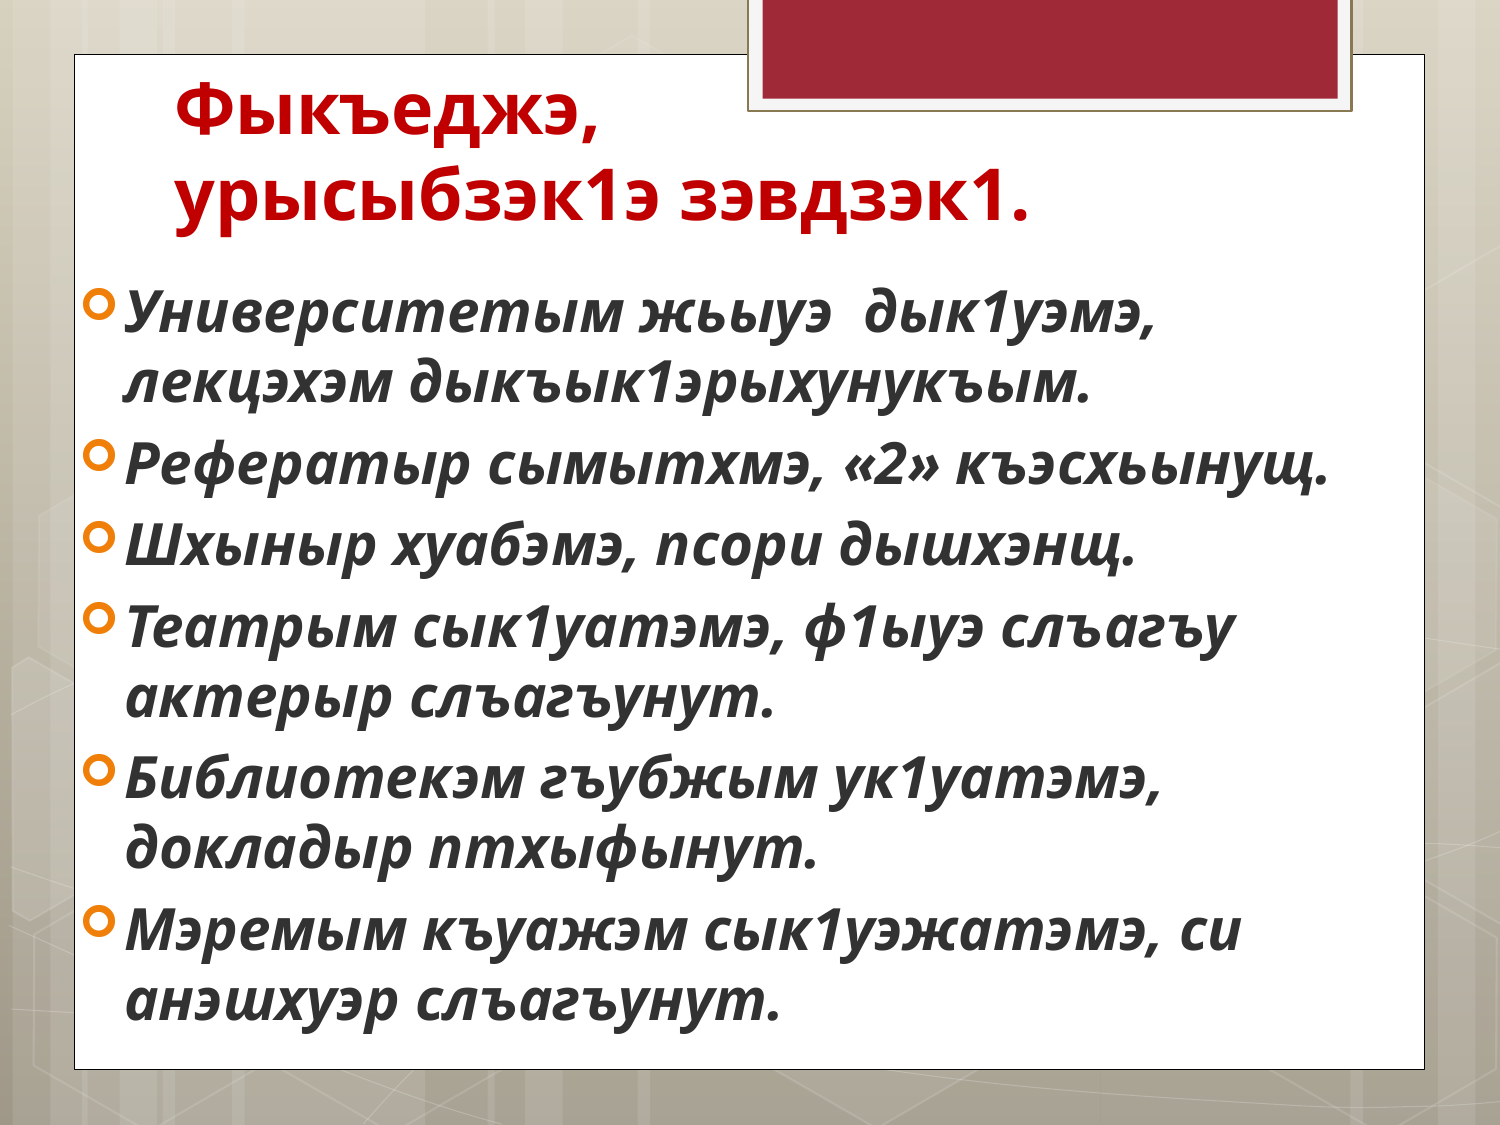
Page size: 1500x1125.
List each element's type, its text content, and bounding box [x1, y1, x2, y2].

list Университетым жьыуэ дык1уэмэ, лекцэхэм дыкъык1эрыхунукъым. Рефератыр сымытхмэ, «2» къэсхьынущ. Шхыныр хуабэмэ, псори дышхэнщ. Театрым сык1уатэмэ, ф1ыуэ слъагъу актерыр слъагъунут. Библиотекэм гъубжым ук1уатэмэ, докладыр птхыфынут. Мэремым къуажэм сык1уэжатэмэ, си анэшхуэр слъагъунут. [53, 267, 1459, 1083]
title Фыкъеджэ, урысыбзэк1э зэвдзэк1. [159, 54, 1312, 243]
